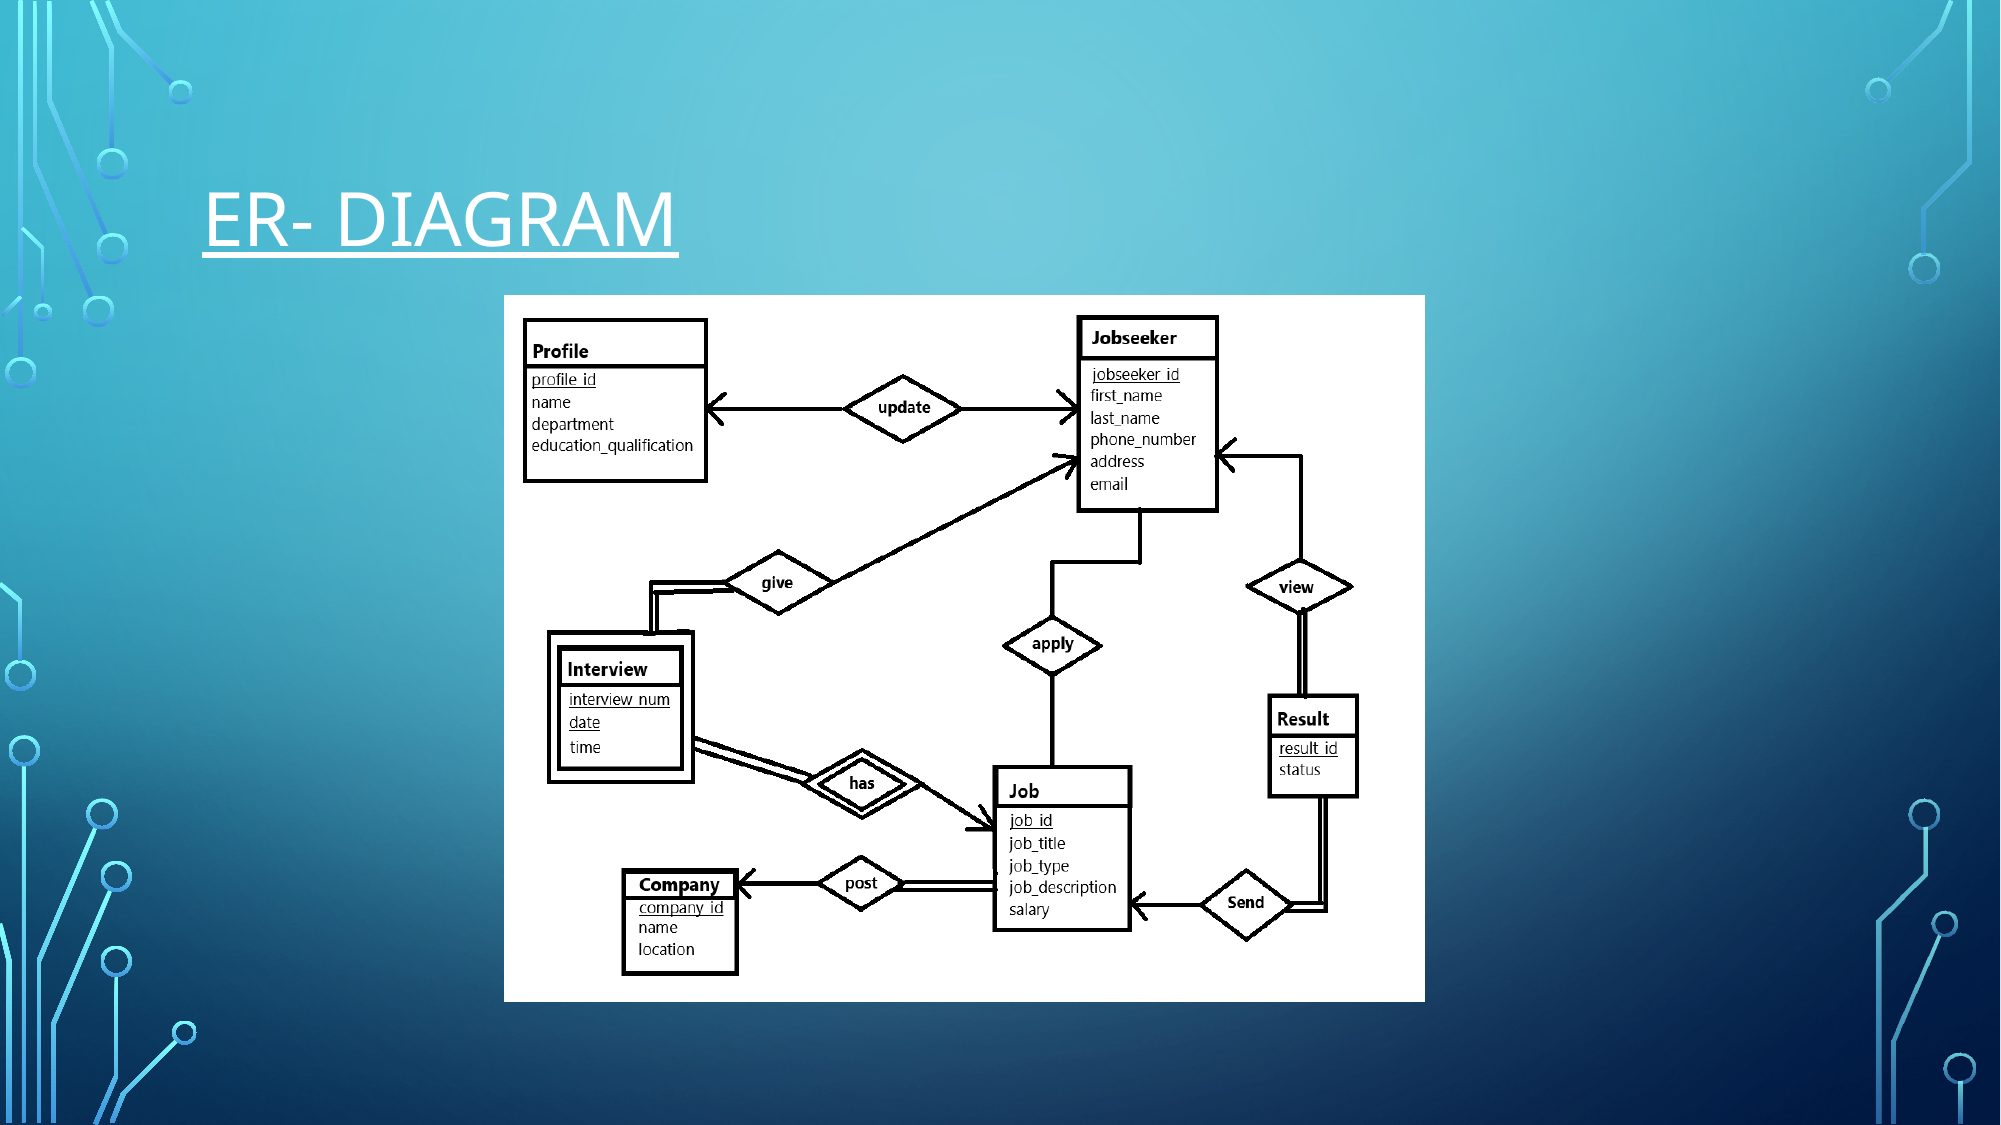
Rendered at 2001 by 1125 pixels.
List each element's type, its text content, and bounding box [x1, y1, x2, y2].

title Er- Diagram [187, 101, 1813, 344]
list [504, 295, 1426, 1002]
